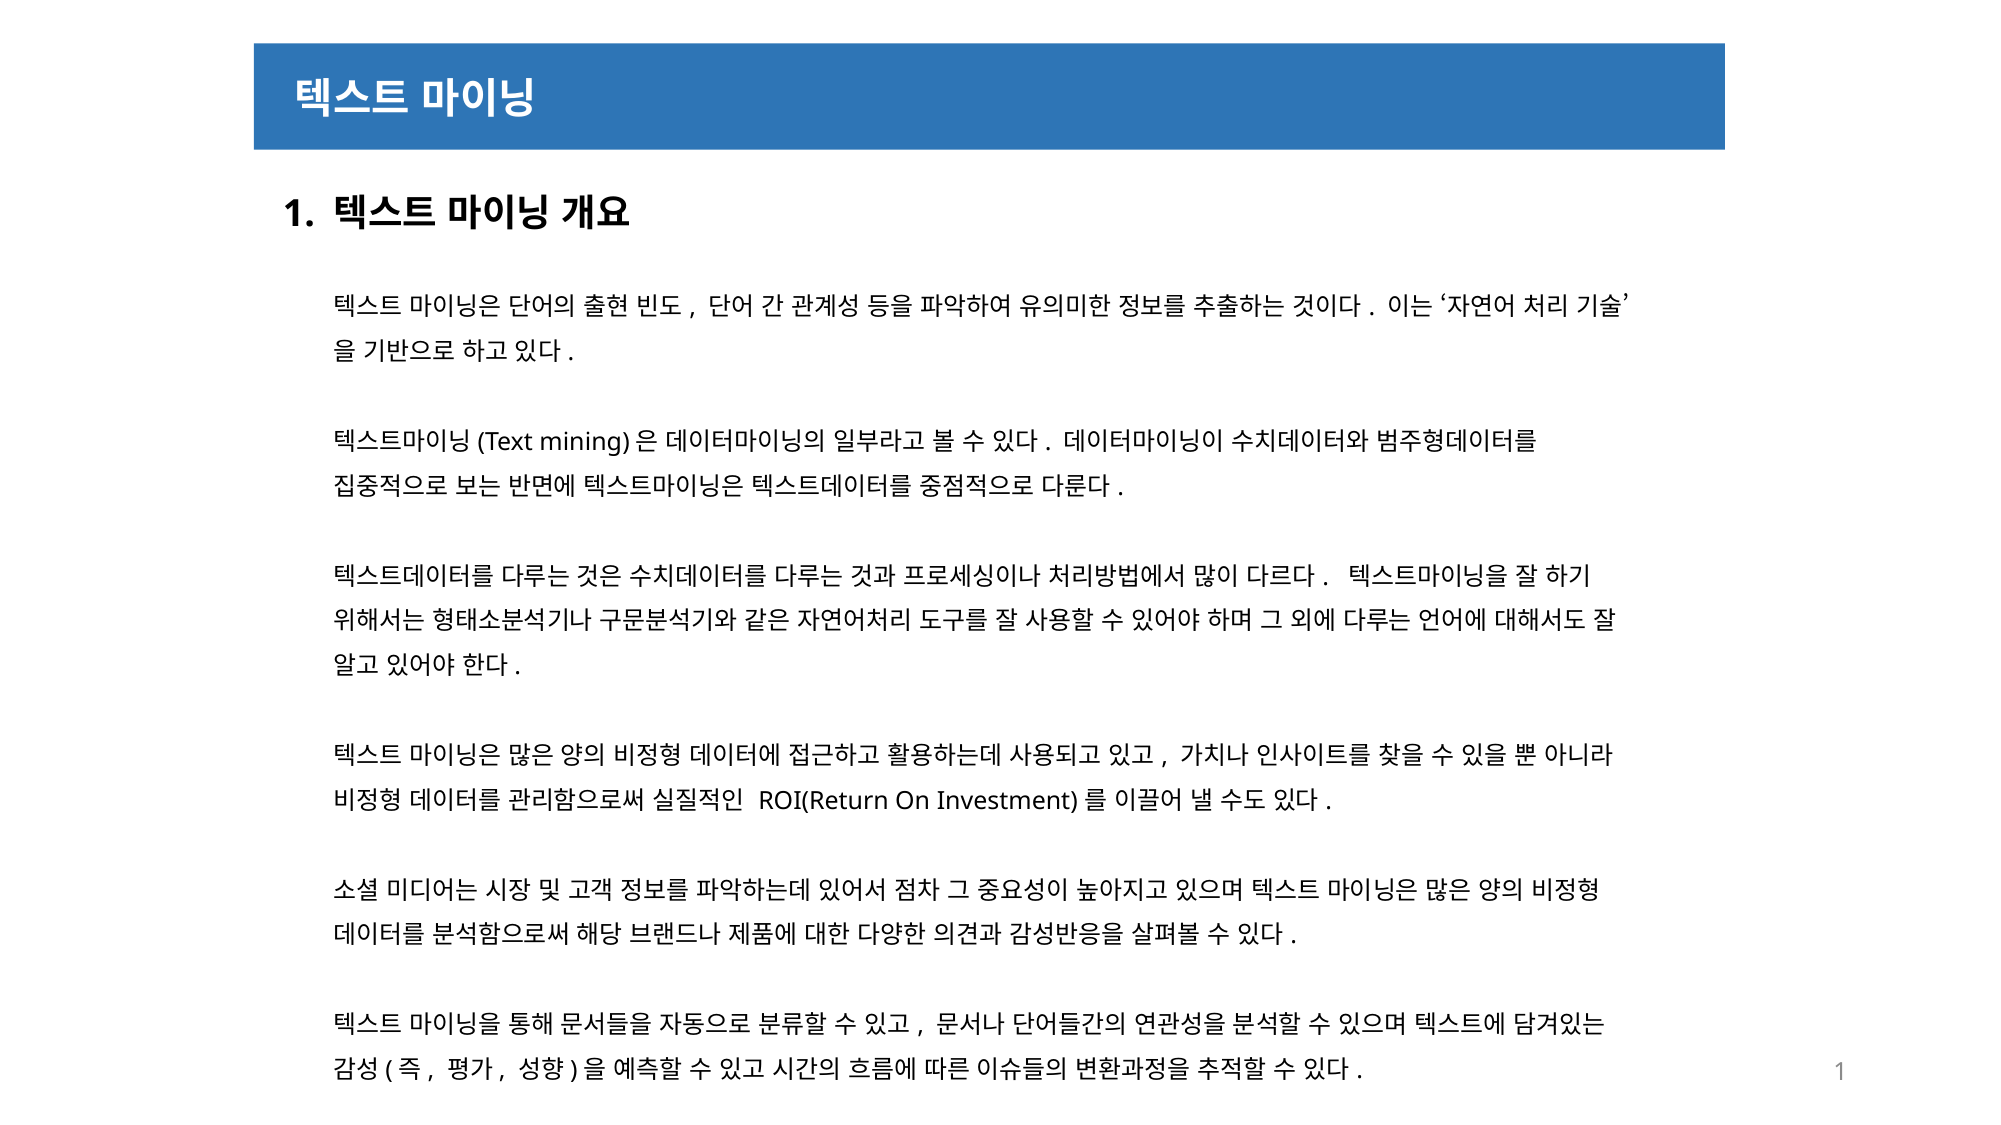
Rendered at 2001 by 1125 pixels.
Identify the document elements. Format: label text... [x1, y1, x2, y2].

text_box 1. 텍스트 마이닝 개요 [268, 181, 1390, 242]
text_box [267, 68, 1757, 149]
slide_number 1 [1660, 1042, 1863, 1103]
text_box 텍스트 마이닝 [253, 42, 1726, 151]
text_box 텍스트 마이닝은 단어의 출현 빈도, 단어 간 관계성 등을 파악하여 유의미한 정보를 추출하는 것이다. 이는 ‘자연어 처리 기술’을 기반으로 하고 있다. 텍스트마이닝(Text mining)은 데이터마이닝의 일부라고 볼 수 있다. 데이터마이닝이 수치데이터와 범주형데이터를 집중적으로 보는 반면에 텍스트마이닝은 텍스트데이터를 중점적으로 다룬다. 텍스트데이터를 다루는 것은 수치데이터를 다루는 것과 프로세싱이나 처리방법에서 많이 다르다. 텍스트마이닝을 잘 하기 위해서는 형태소분석기나 구문분석기와 같은 자연어처리 도구를 잘 사용할 수 있어야 하며 그 외에 다루는 언어에 대해서도 잘 알고 있어야 한다. 텍스트 마이닝은 많은 양의 비정형 데이터에 접근하고 활용하는데 사용되고 있고, 가치나 인사이트를 찾을 수 있을 뿐 아니라 비정형 데이터를 관리함으로써 실질적인 ROI(Return On Investment)를 이끌어 낼 수도 있다. 소셜 미디어는 시장 및 고객 정보를 파악하는데 있어서 점차 그 중요성이 높아지고 있으며 텍스트 마이닝은 많은 양의 비정형 데이터를 분석함으로써 해당 브랜드나 제품에 대한 다양한 의견과 감성반응을 살펴볼 수 있다. 텍스트 마이닝을 통해 문서들을 자동으로 분류할 수 있고, 문서나 단어들간의 연관성을 분석할 수 있으며 텍스트에 담겨있는 감성(즉, 평가, 성향)을 예측할 수 있고 시간의 흐름에 따른 이슈들의 변환과정을 추적할 수 있다. [318, 268, 1660, 1125]
